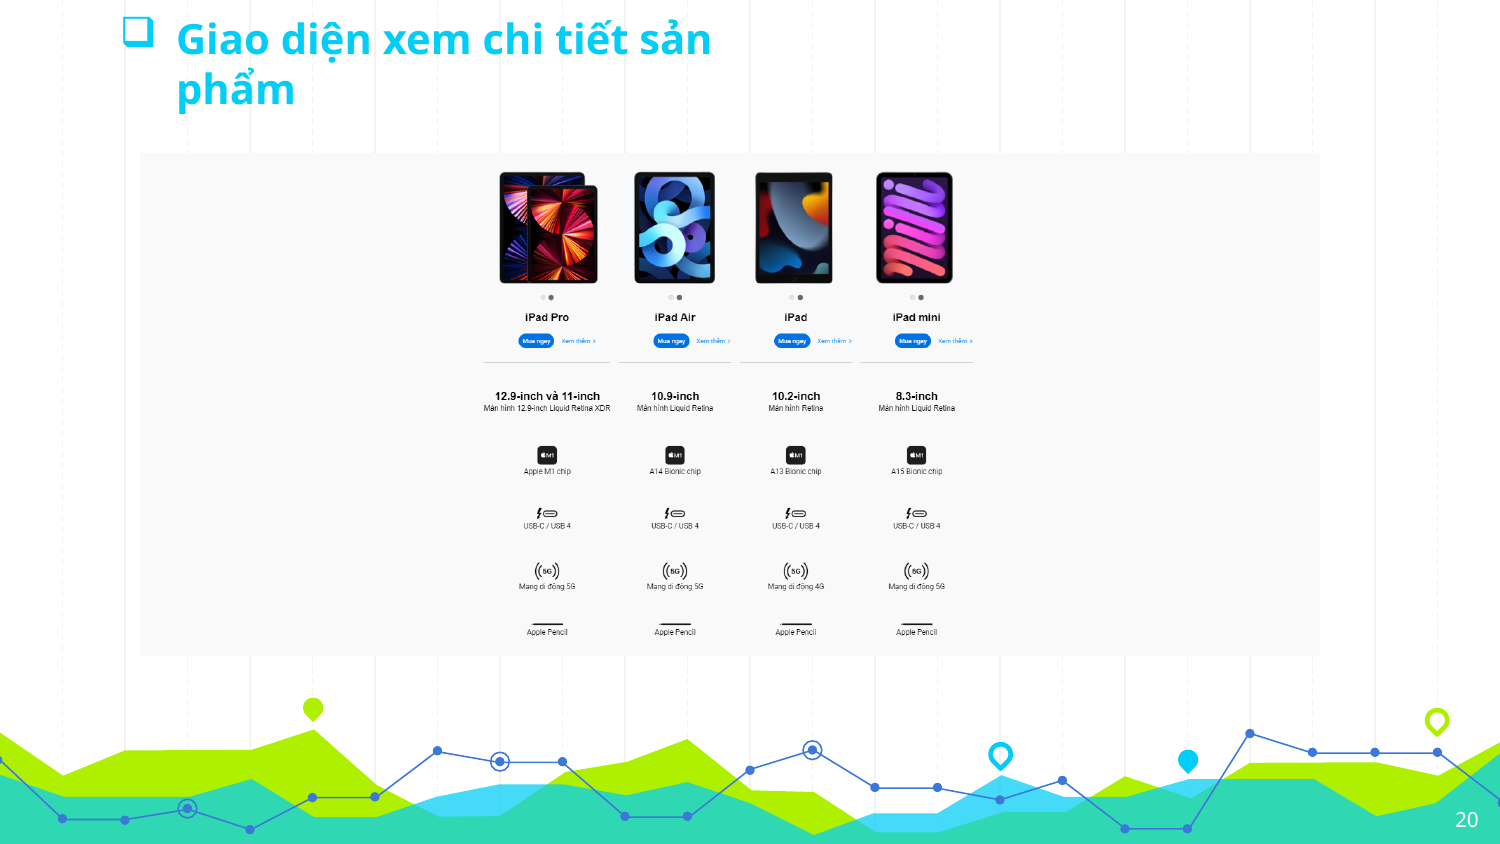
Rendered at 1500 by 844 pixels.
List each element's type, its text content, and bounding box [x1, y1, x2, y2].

slide_number 20 [1403, 791, 1494, 844]
title Giao diện xem chi tiết sản phẩm [104, 42, 847, 128]
picture [139, 153, 1320, 656]
